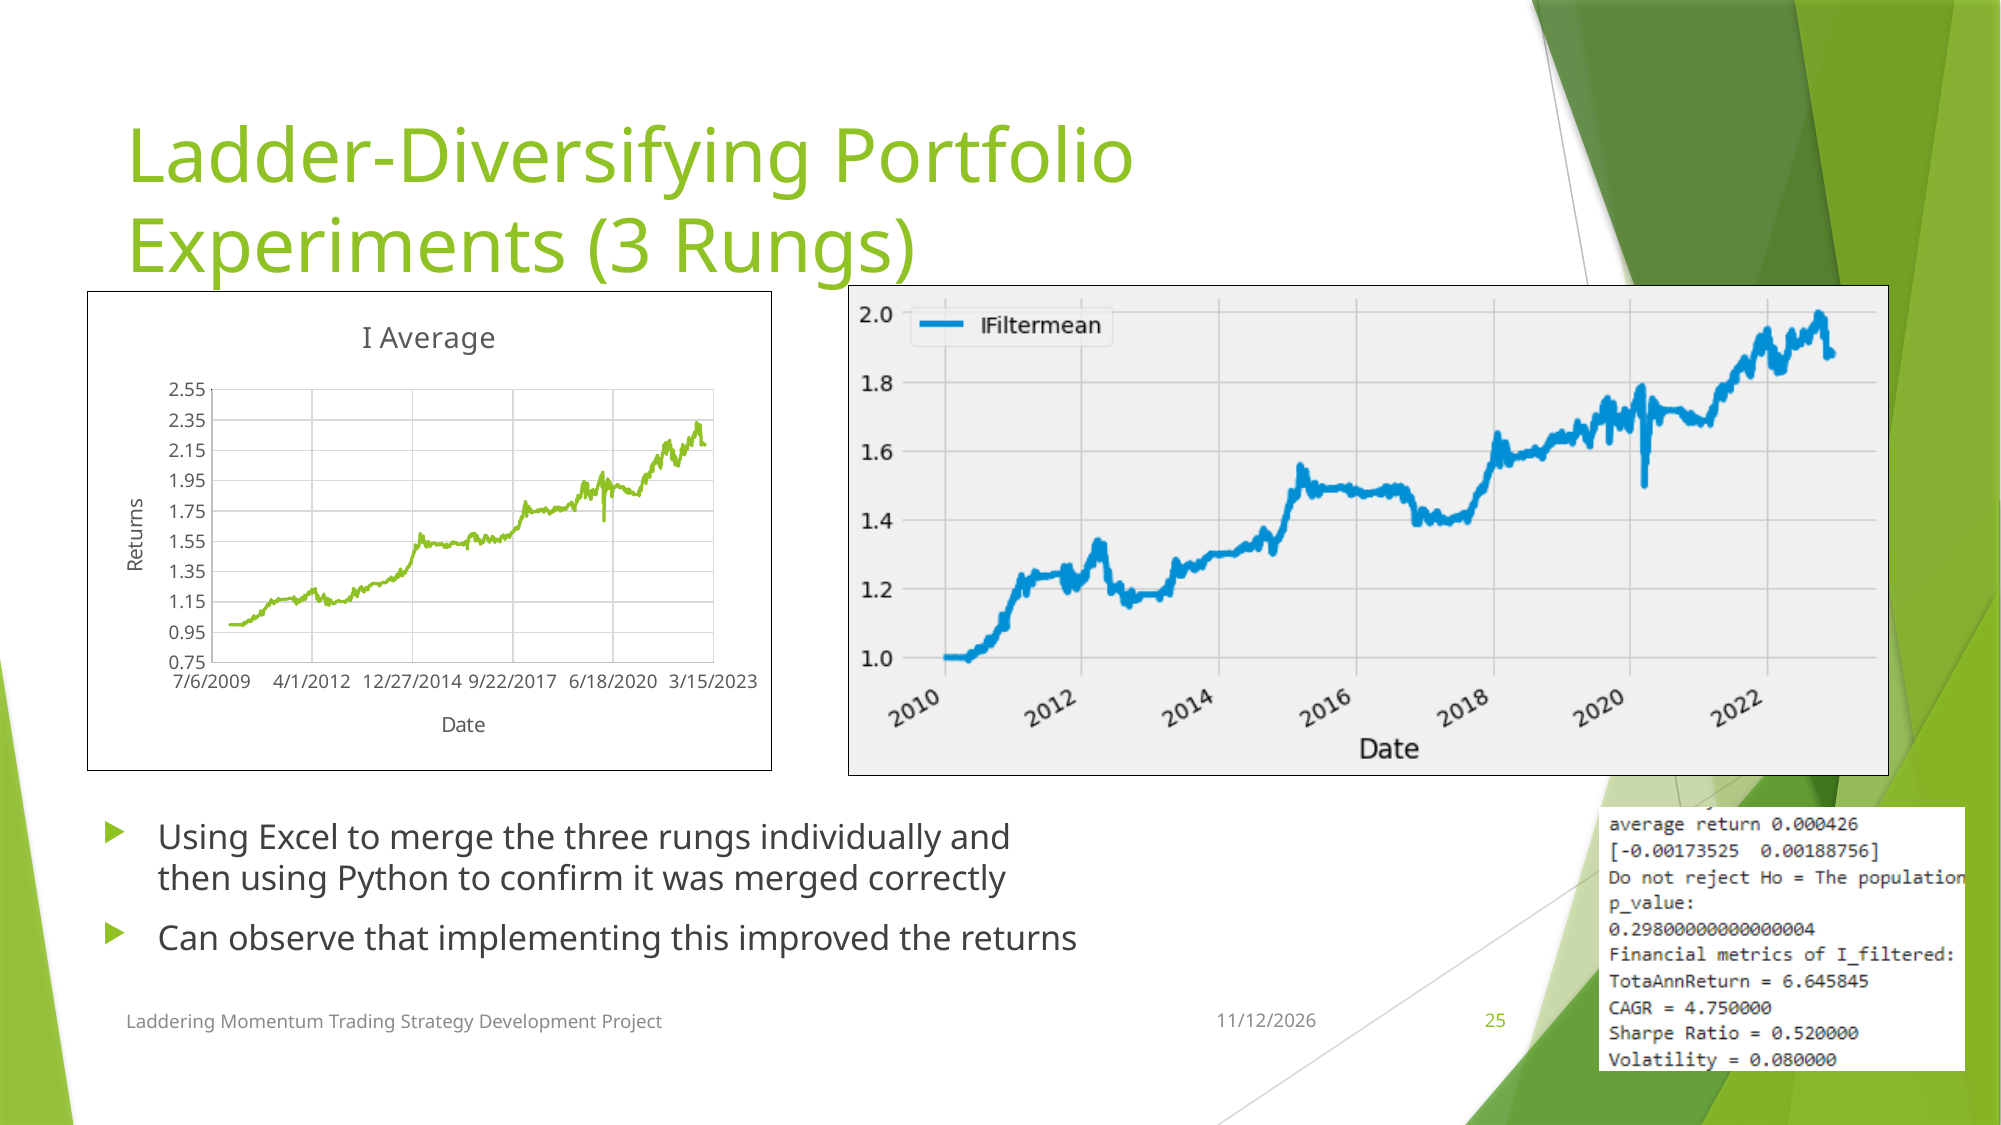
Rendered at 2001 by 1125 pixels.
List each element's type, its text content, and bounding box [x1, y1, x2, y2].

chart [86, 290, 773, 771]
text_box Using Excel to merge the three rungs individually and then using Python to confirm it was merged correctly Can observe that implementing this improved the returns [87, 808, 1102, 986]
picture [1598, 807, 1966, 1071]
title Ladder-Diversifying Portfolio Experiments (3 Rungs) [111, 99, 1574, 317]
footer Laddering Momentum Trading Strategy Development Project [111, 991, 1145, 1051]
picture [847, 284, 1890, 777]
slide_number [1181, 991, 1332, 1051]
slide_number 25 [1409, 991, 1522, 1051]
